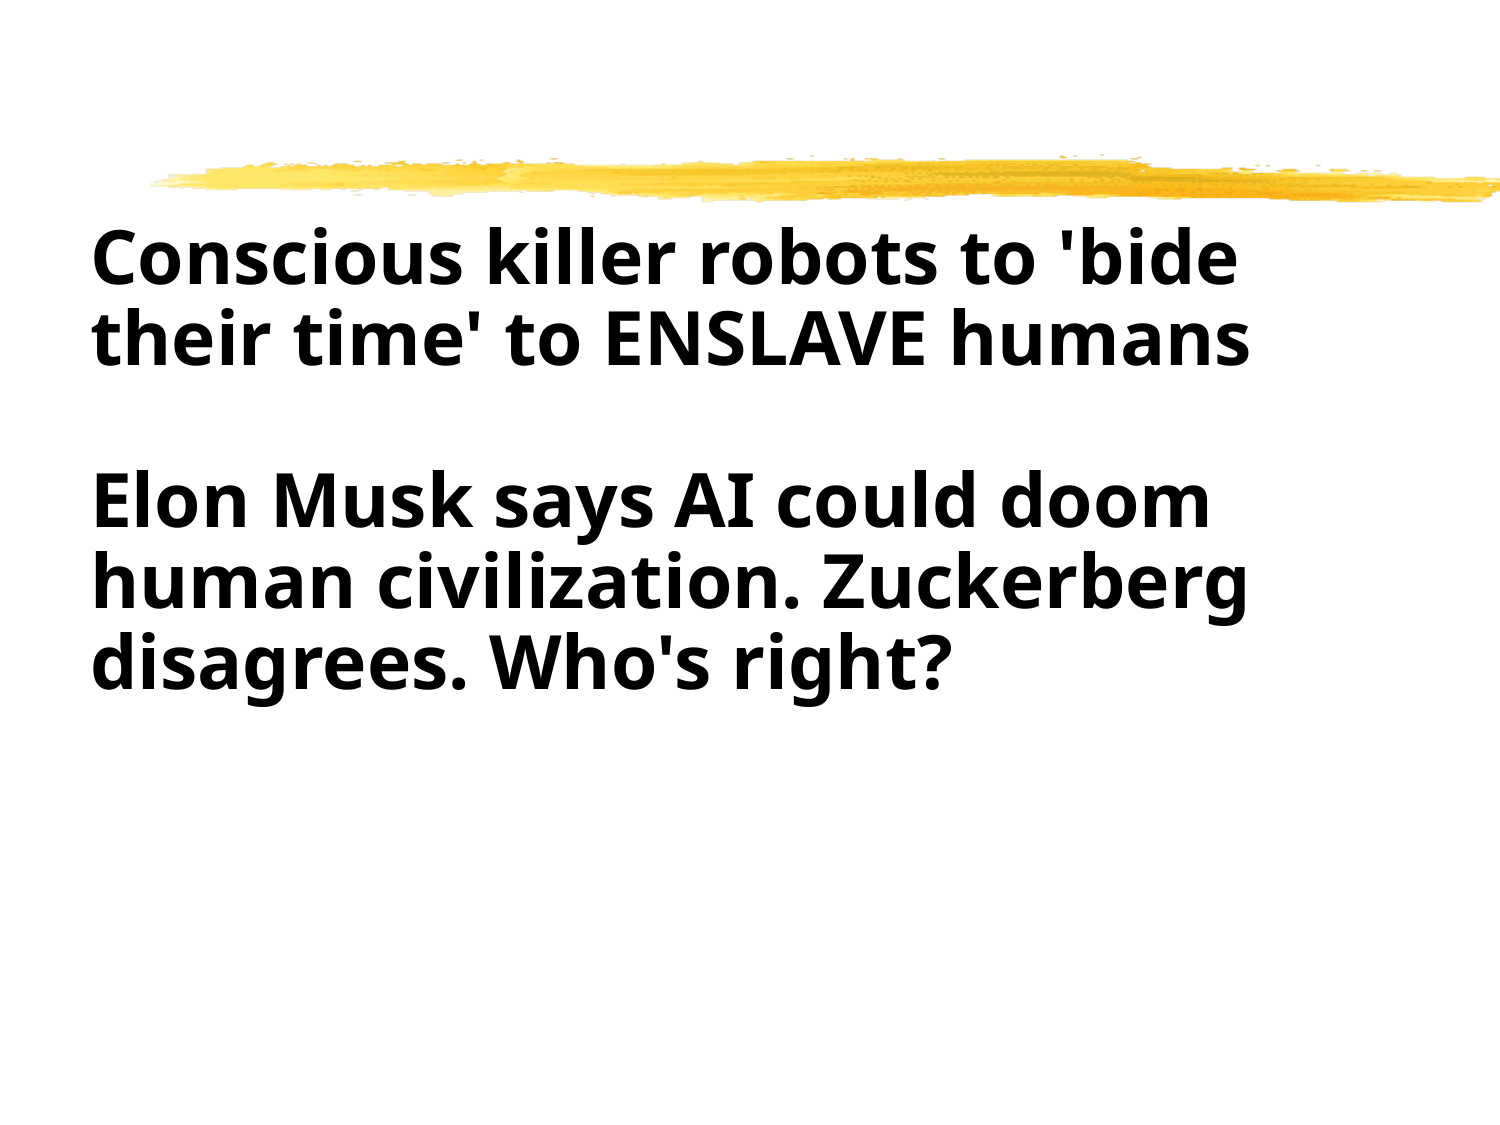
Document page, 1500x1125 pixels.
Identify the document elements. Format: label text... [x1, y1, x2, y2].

list Conscious killer robots to 'bide their time' to ENSLAVE humans Elon Musk says AI could doom human civilization. Zuckerberg disagrees. Who's right? [75, 212, 1417, 1050]
picture [150, 149, 1500, 213]
